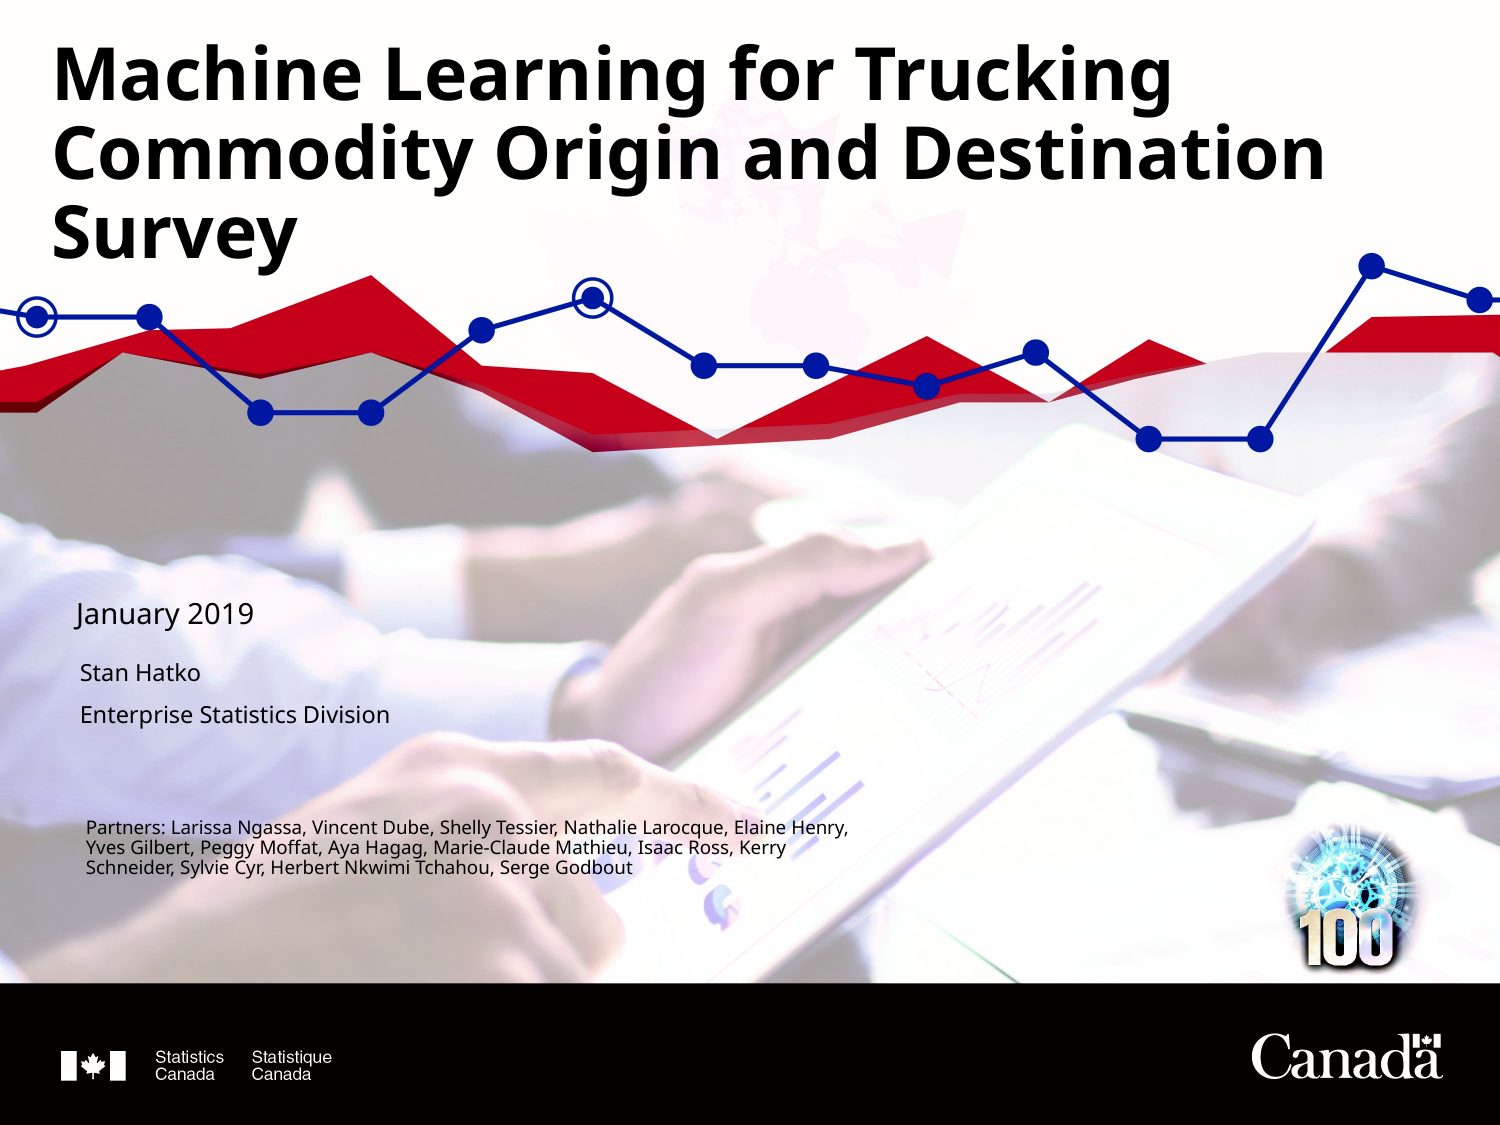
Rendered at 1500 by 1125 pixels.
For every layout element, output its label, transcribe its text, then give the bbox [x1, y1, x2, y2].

title Machine Learning for Trucking Commodity Origin and Destination Survey [35, 27, 1500, 454]
picture [0, 0, 1500, 1125]
list Partners: Larissa Ngassa, Vincent Dube, Shelly Tessier, Nathalie Larocque, Elaine Henry, Yves Gilbert, Peggy Moffat, Aya Hagag, Marie-Claude Mathieu, Isaac Ross, Kerry Schneider, Sylvie Cyr, Herbert Nkwimi Tchahou, Serge Godbout [70, 810, 880, 917]
text_box January 2019 [64, 593, 792, 714]
list Stan Hatko Enterprise Statistics Division [64, 714, 766, 737]
